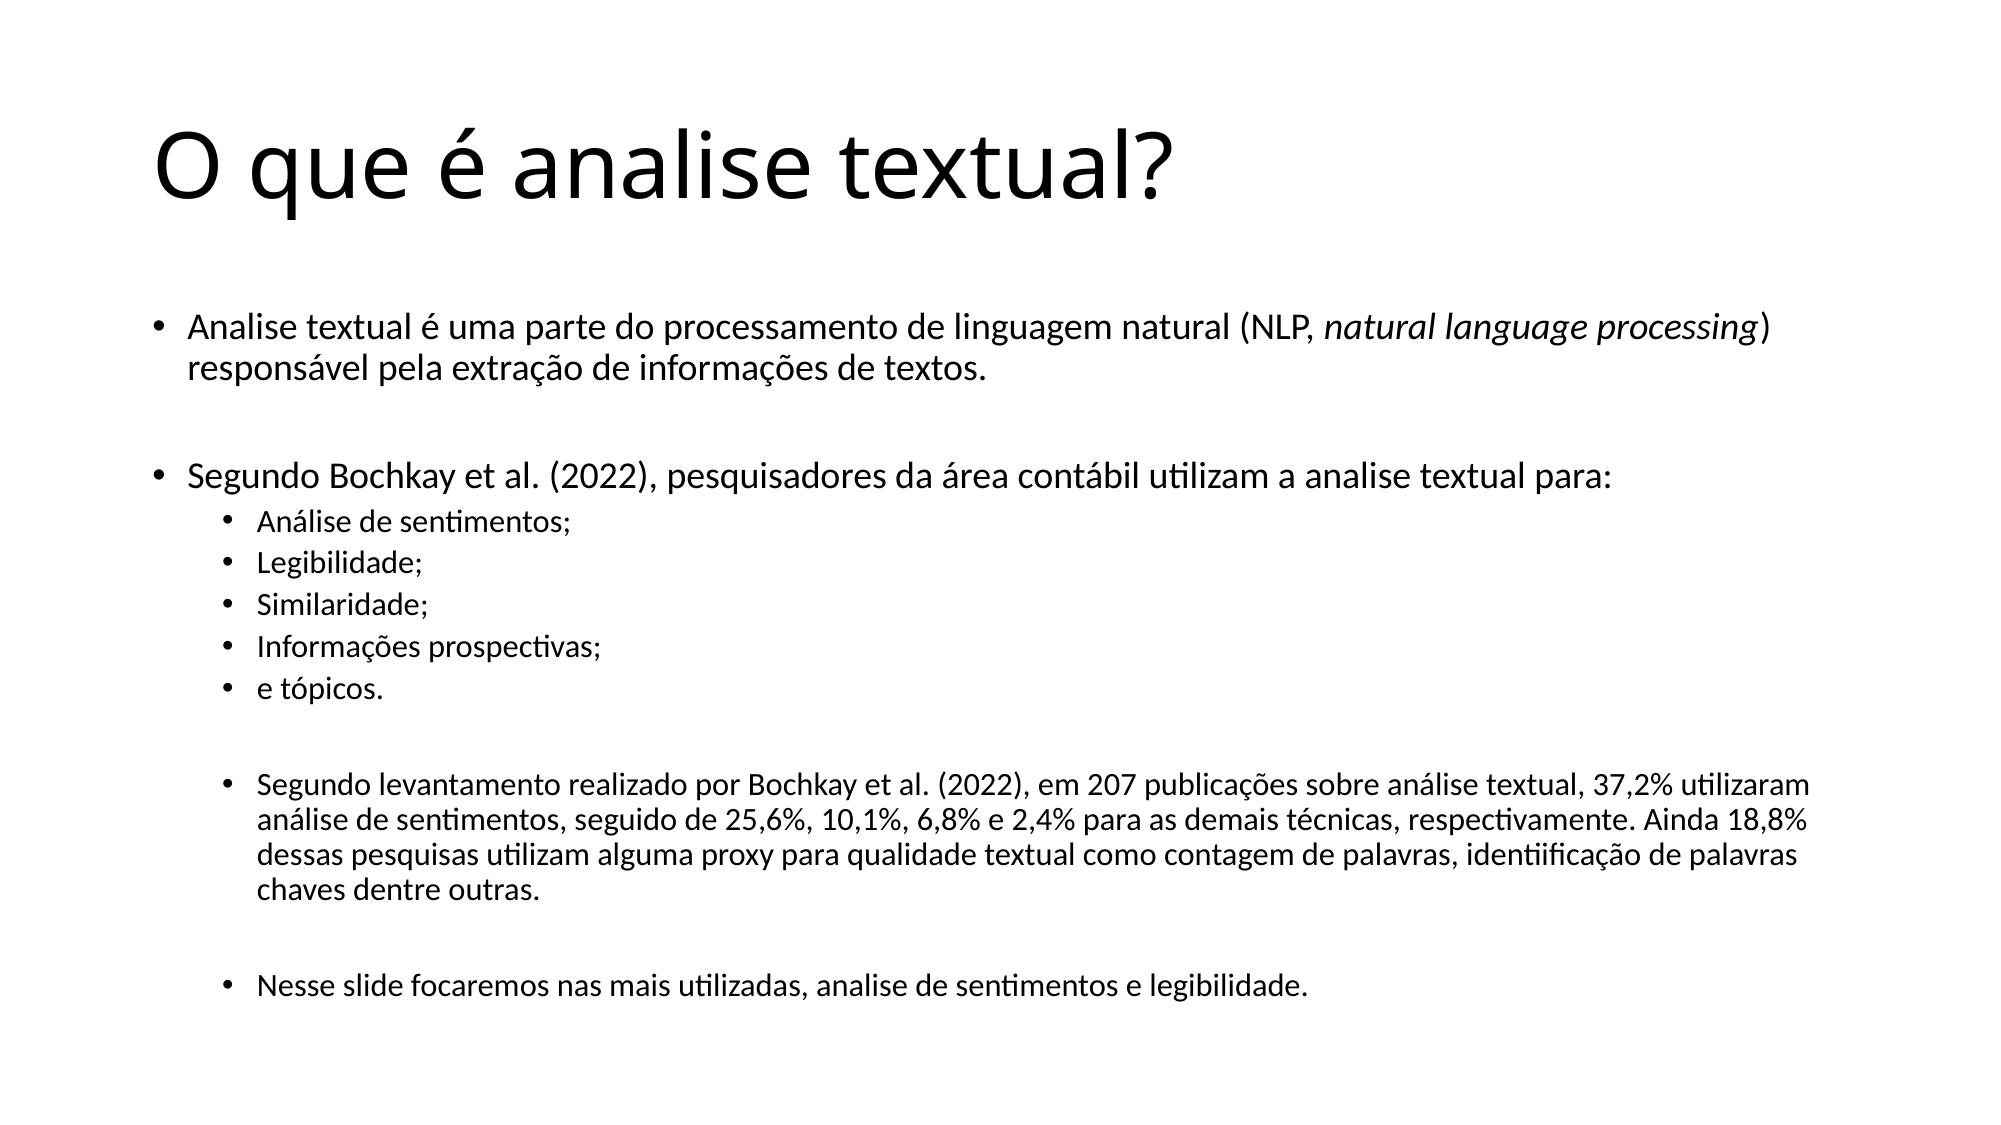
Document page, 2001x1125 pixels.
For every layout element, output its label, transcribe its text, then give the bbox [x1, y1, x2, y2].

title O que é analise textual? [137, 59, 1863, 278]
list Analise textual é uma parte do processamento de linguagem natural (NLP, natural language processing) responsável pela extração de informações de textos. Segundo Bochkay et al. (2022), pesquisadores da área contábil utilizam a analise textual para: Análise de sentimentos; Legibilidade; Similaridade; Informações prospectivas; e tópicos. Segundo levantamento realizado por Bochkay et al. (2022), em 207 publicações sobre análise textual, 37,2% utilizaram análise de sentimentos, seguido de 25,6%, 10,1%, 6,8% e 2,4% para as demais técnicas, respectivamente. Ainda 18,8% dessas pesquisas utilizam alguma proxy para qualidade textual como contagem de palavras, identiificação de palavras chaves dentre outras. Nesse slide focaremos nas mais utilizadas, analise de sentimentos e legibilidade. [137, 299, 1863, 1014]
